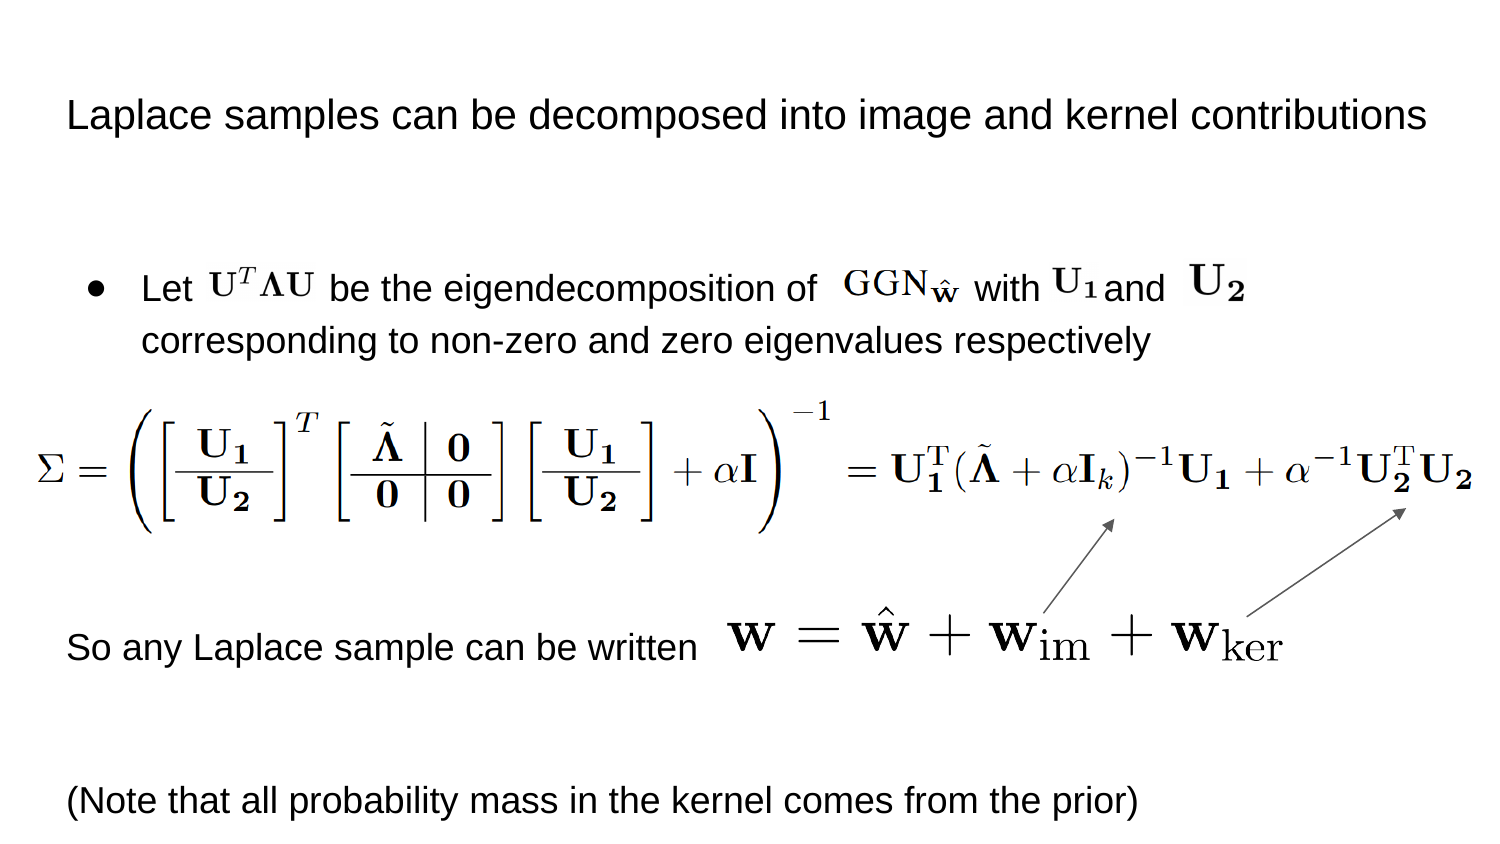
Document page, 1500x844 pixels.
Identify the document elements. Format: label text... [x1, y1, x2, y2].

list Let be the eigendecomposition of with and corresponding to non-zero and zero eigenvalues respectively So any Laplace sample can be written (Note that all probability mass in the kernel comes from the prior) [51, 549, 1449, 750]
picture [727, 606, 1283, 661]
title Laplace samples can be decomposed into image and kernel contributions [51, 72, 1449, 167]
list Let be the eigendecomposition of with and corresponding to non-zero and zero eigenvalues respectively So any Laplace sample can be written (Note that all probability mass in the kernel comes from the prior) [51, 242, 1449, 395]
picture [832, 264, 965, 312]
picture [206, 262, 317, 302]
picture [1183, 258, 1247, 306]
picture [1049, 262, 1099, 302]
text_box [1043, 518, 1115, 604]
picture [24, 396, 1476, 541]
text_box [1246, 507, 1407, 618]
